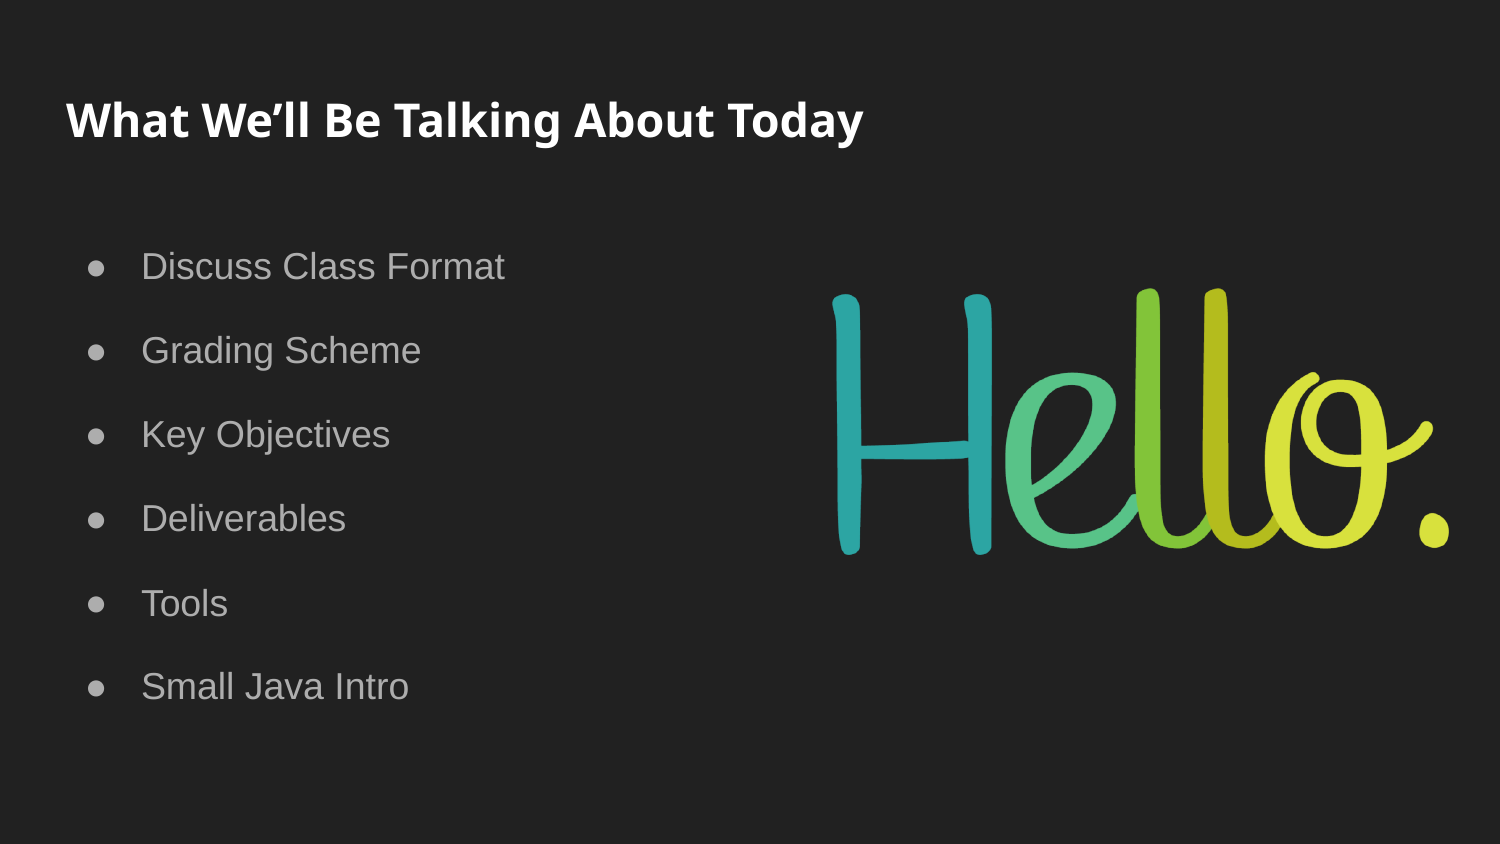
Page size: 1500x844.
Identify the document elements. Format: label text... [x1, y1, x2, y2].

list Discuss Class Format Grading Scheme Key Objectives Deliverables Tools Small Java Intro [51, 189, 721, 750]
title What We’ll Be Talking About Today [51, 72, 1449, 167]
picture [831, 288, 1450, 555]
